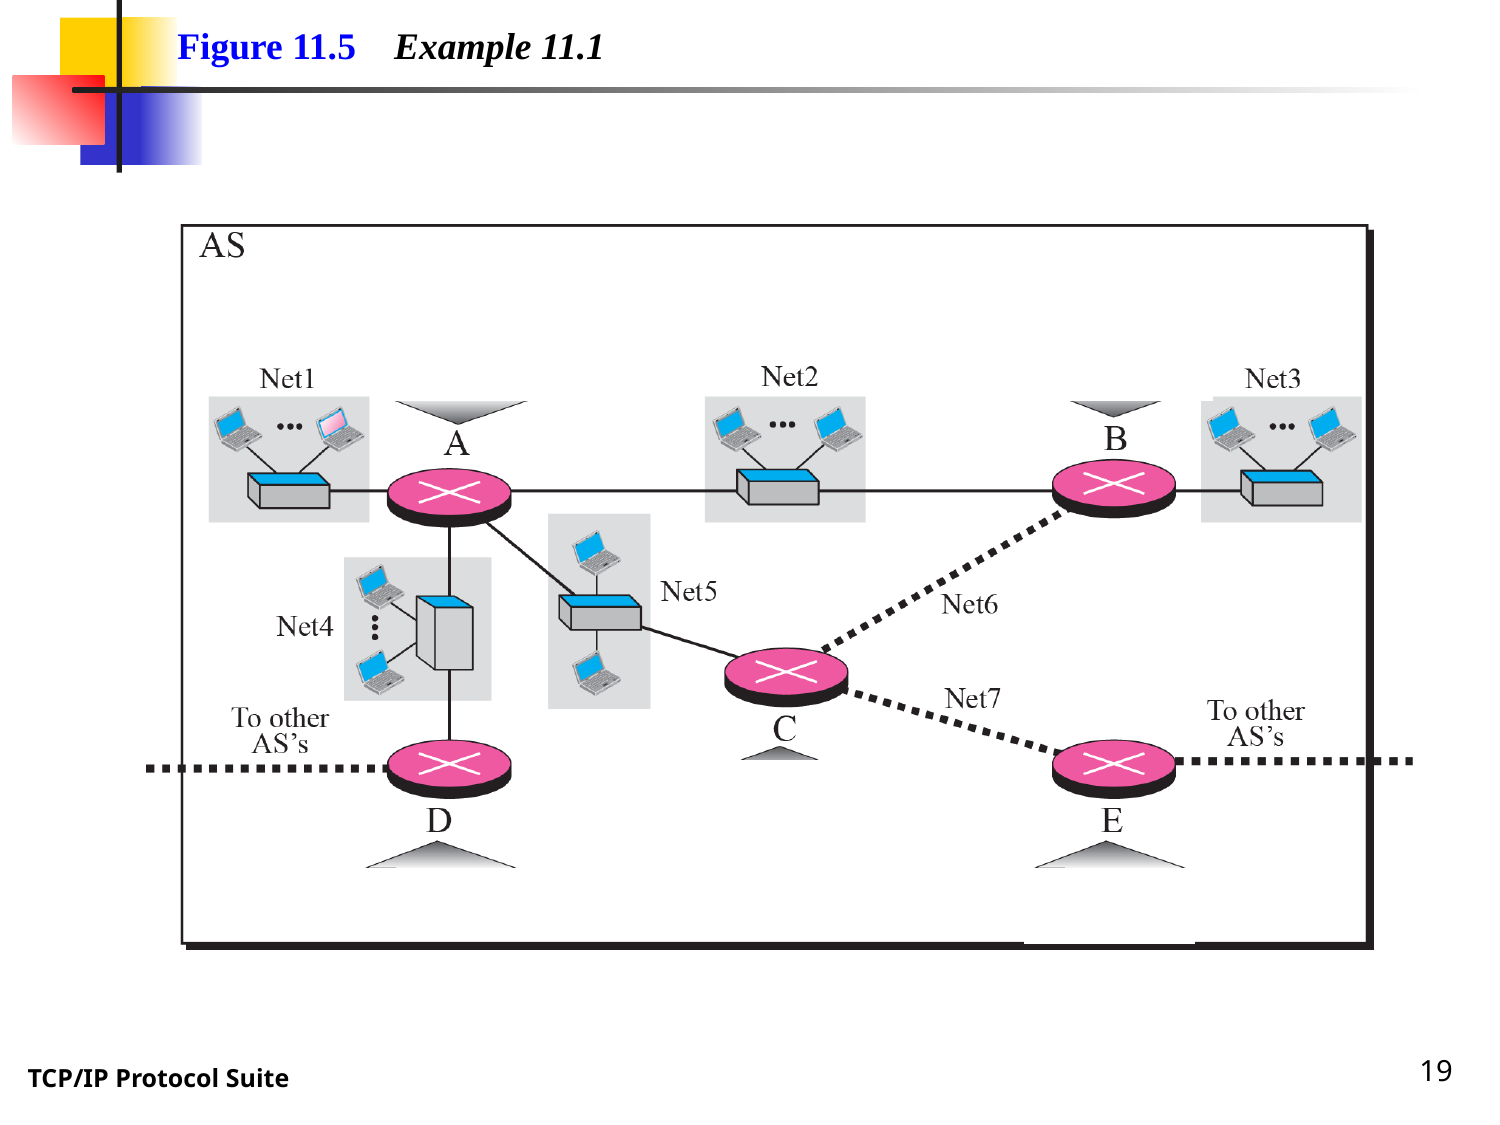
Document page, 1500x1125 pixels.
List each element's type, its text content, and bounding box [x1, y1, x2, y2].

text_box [146, 224, 1413, 950]
footer TCP/IP Protocol Suite [12, 1025, 488, 1100]
text_box [116, 93, 122, 173]
text_box [116, 0, 122, 87]
text_box [141, 93, 202, 165]
text_box [60, 17, 116, 86]
text_box [80, 93, 116, 165]
text_box [122, 17, 177, 86]
text_box Figure 11.5 Example 11.1 [162, 14, 1100, 75]
text_box [72, 87, 1423, 93]
text_box [122, 93, 141, 165]
slide_number 19 [1155, 1024, 1468, 1100]
text_box [12, 75, 105, 145]
